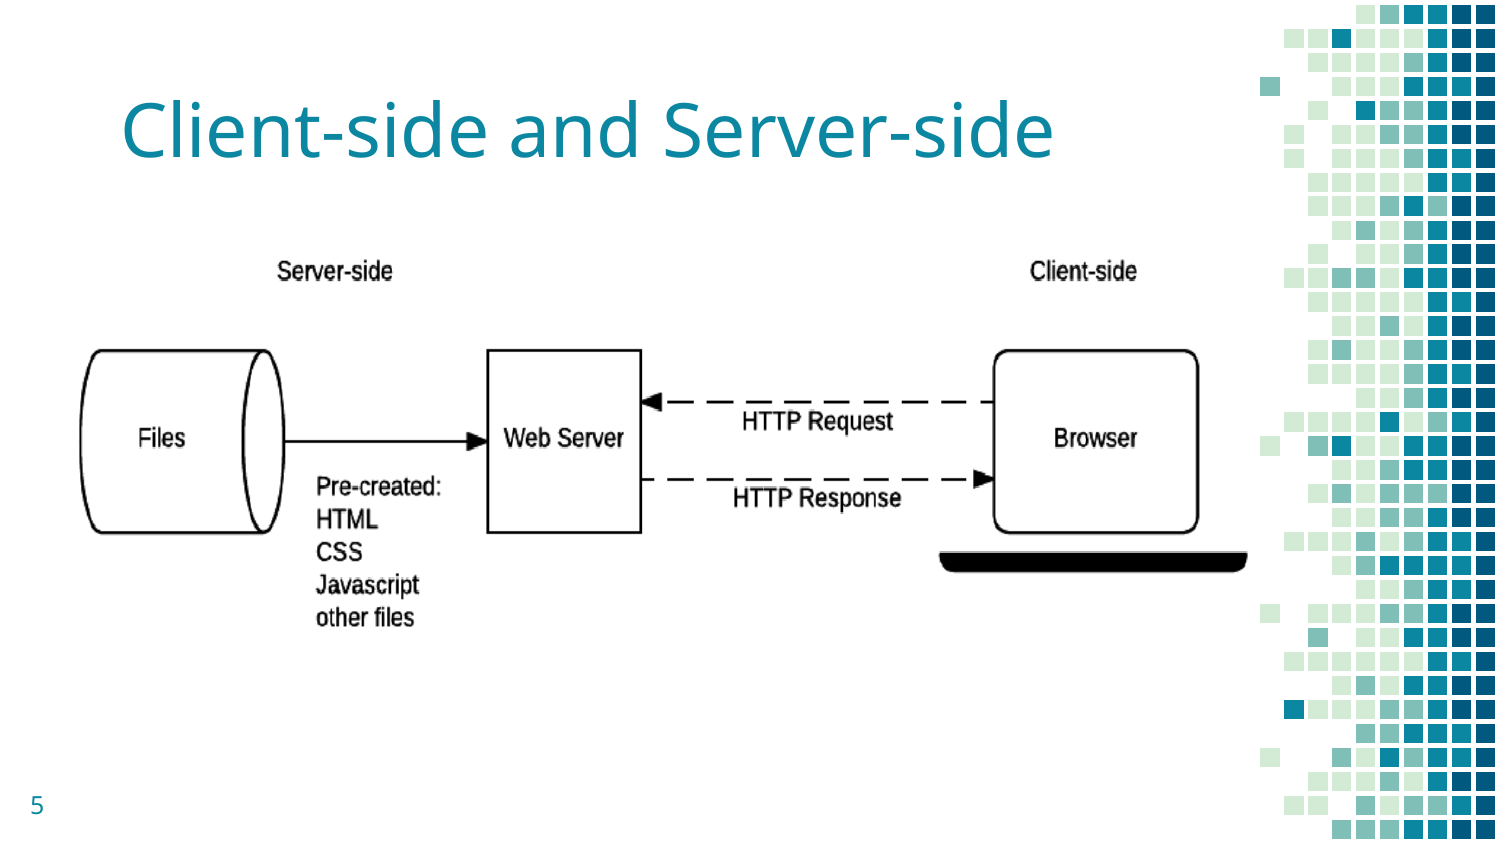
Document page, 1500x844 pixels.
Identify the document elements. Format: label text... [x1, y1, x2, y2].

picture [70, 241, 1257, 644]
text_box Client-side and Server-side [105, 46, 1215, 188]
slide_number 5 [15, 774, 105, 839]
